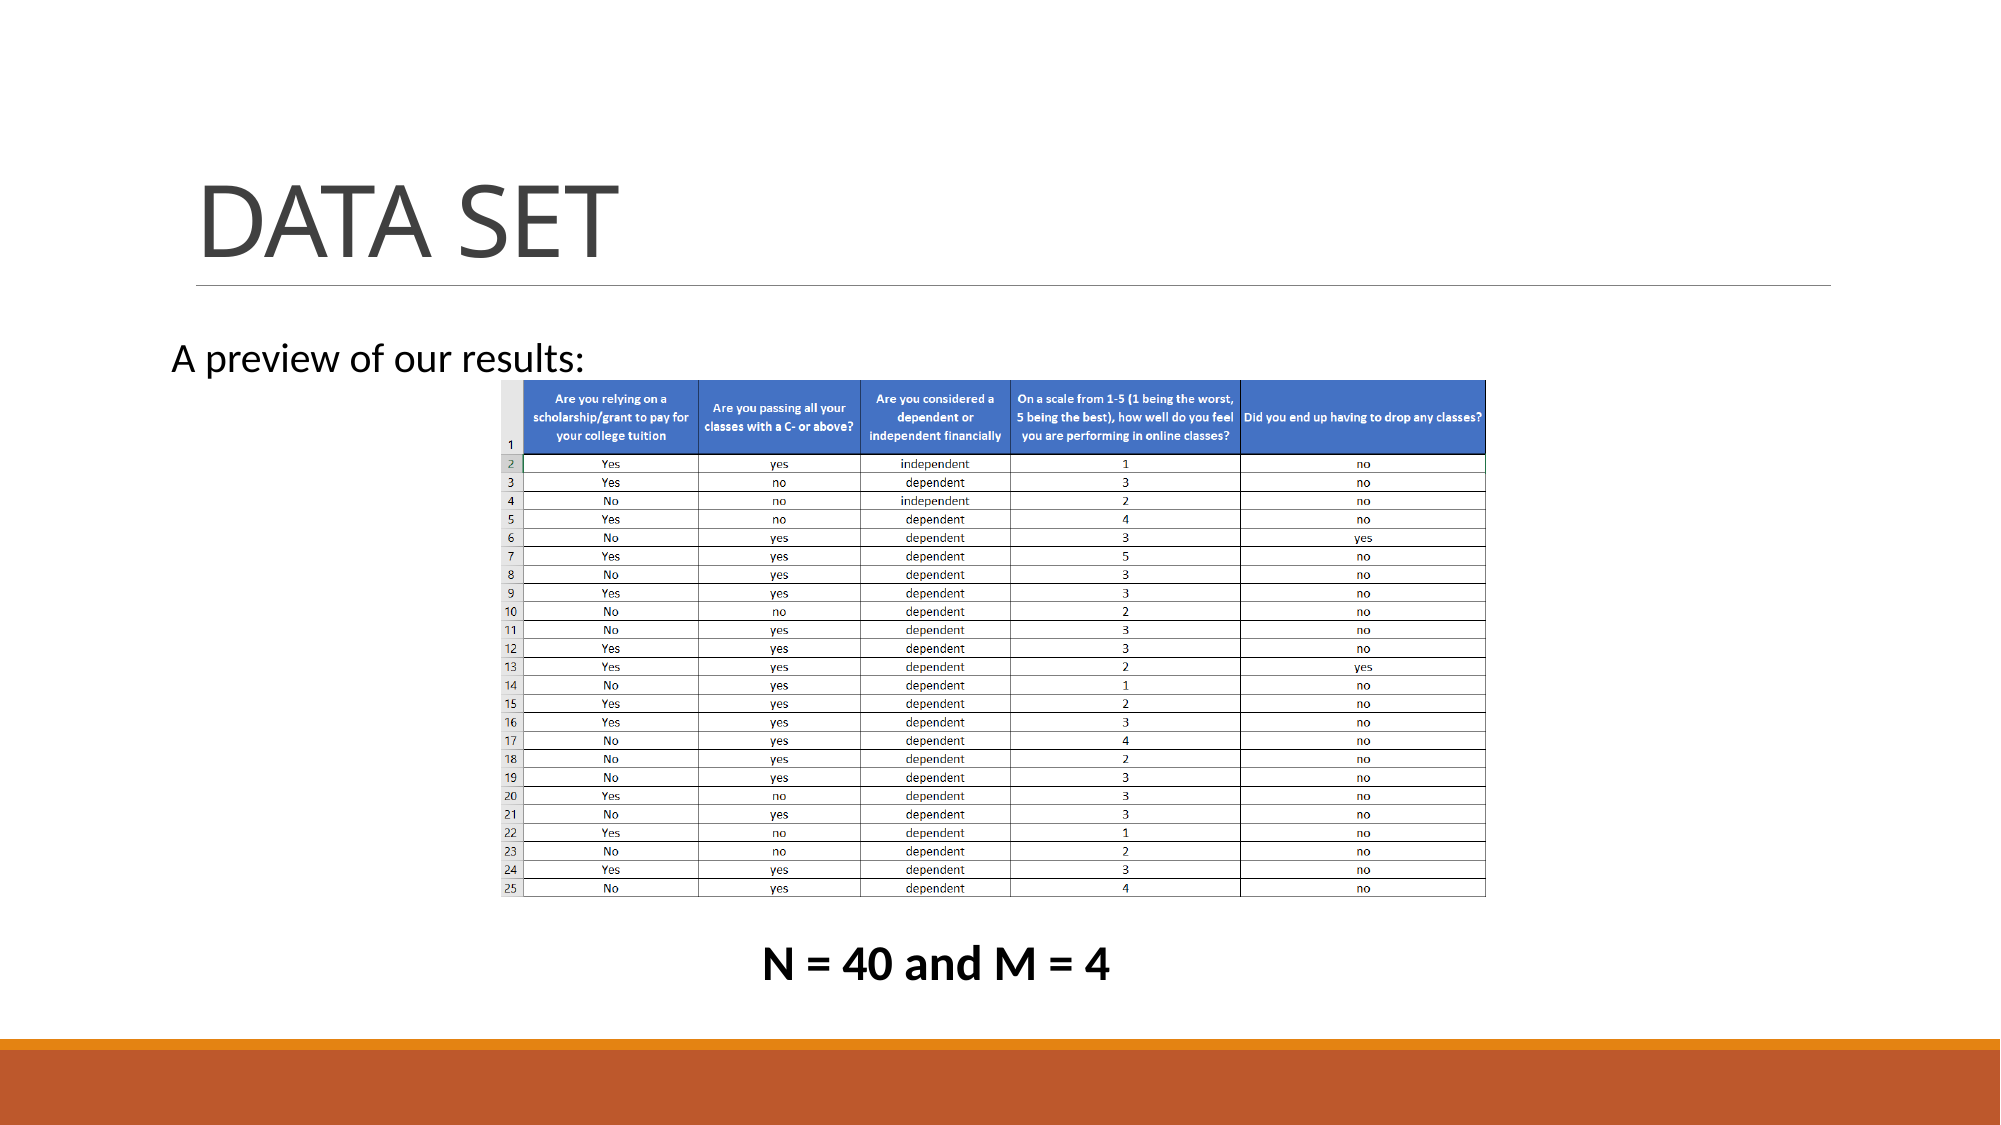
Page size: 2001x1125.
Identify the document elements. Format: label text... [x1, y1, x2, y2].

picture [500, 380, 1487, 897]
text_box N = 40 and M = 4 [747, 922, 1253, 998]
text_box A preview of our results: [156, 297, 1830, 388]
title DATA SET [180, 47, 1830, 285]
